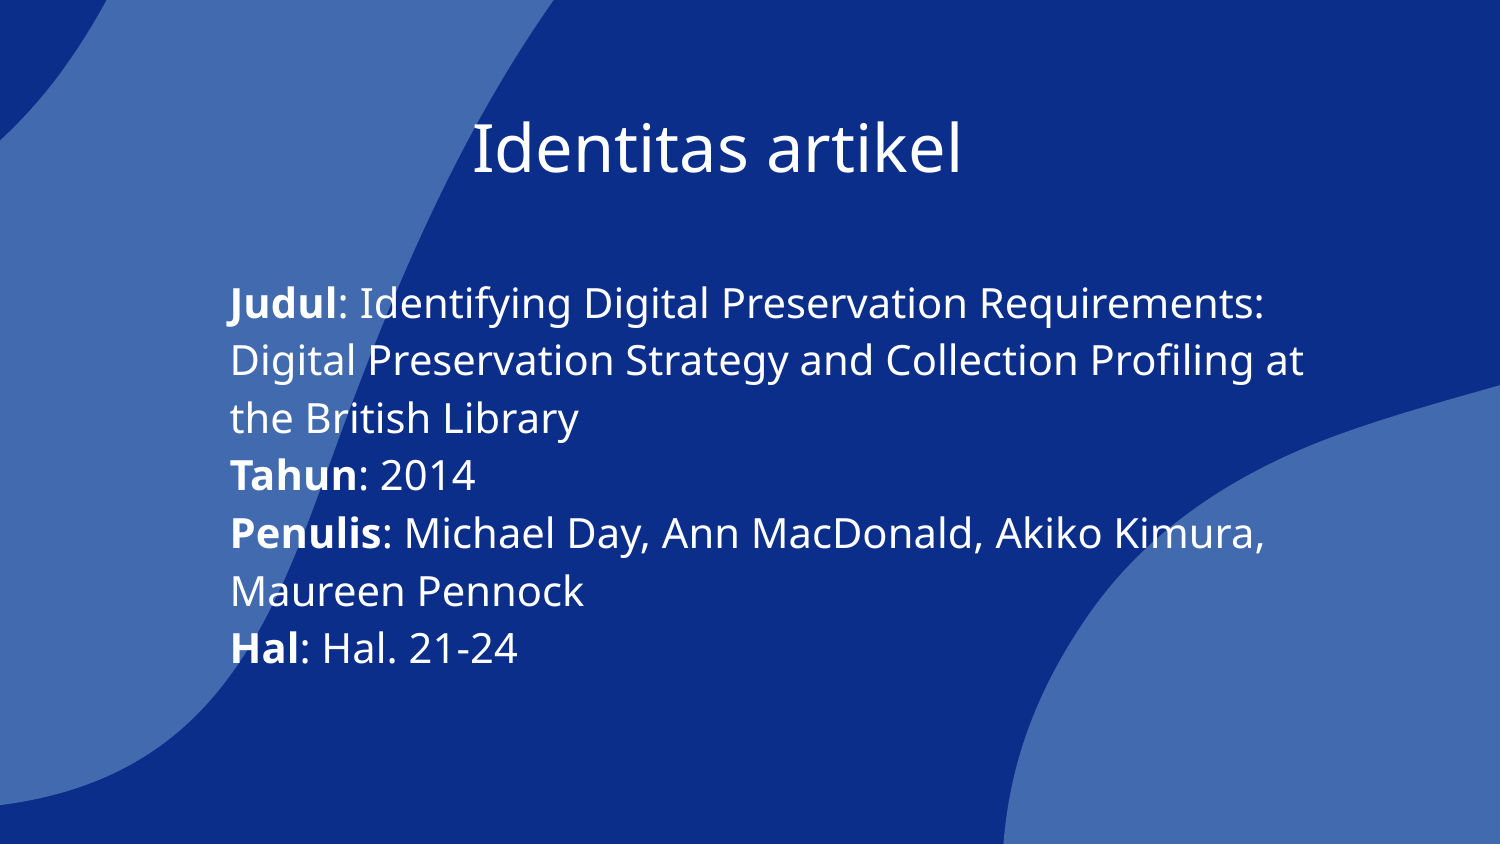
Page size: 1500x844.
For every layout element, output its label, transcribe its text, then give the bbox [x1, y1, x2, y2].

title Identitas artikel [400, 71, 1036, 201]
subtitle Judul: Identifying Digital Preservation Requirements: Digital Preservation Strategy and Collection Profiling at the British Library Tahun: 2014 Penulis: Michael Day, Ann MacDonald, Akiko Kimura, Maureen Pennock Hal: Hal. 21-24 [214, 254, 1341, 741]
